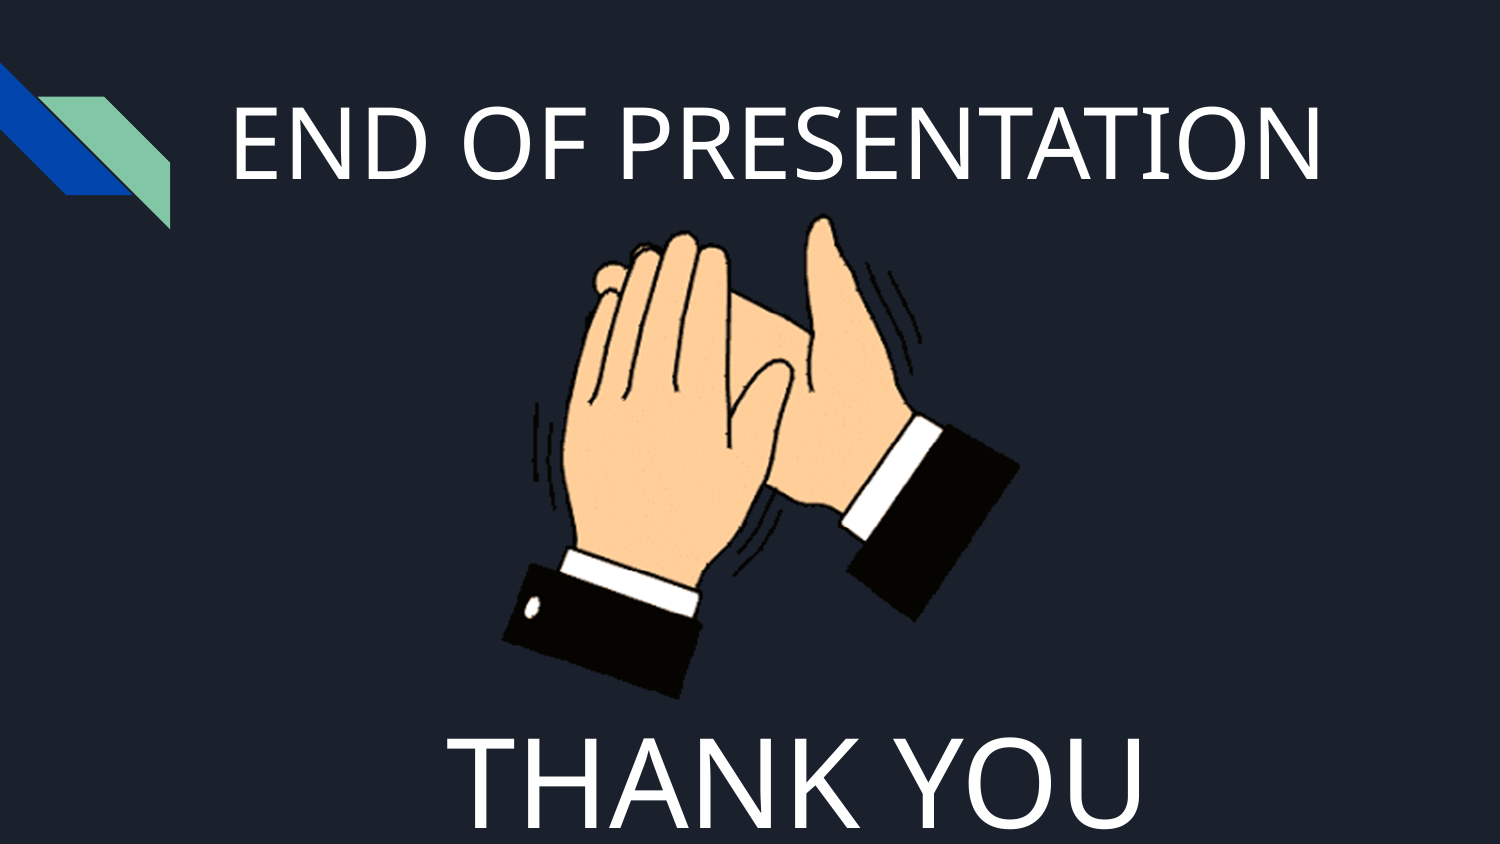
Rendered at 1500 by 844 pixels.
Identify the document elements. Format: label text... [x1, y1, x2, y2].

list THANK YOU [212, 185, 1368, 844]
title END OF PRESENTATION [212, 64, 1368, 185]
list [480, 185, 1026, 742]
